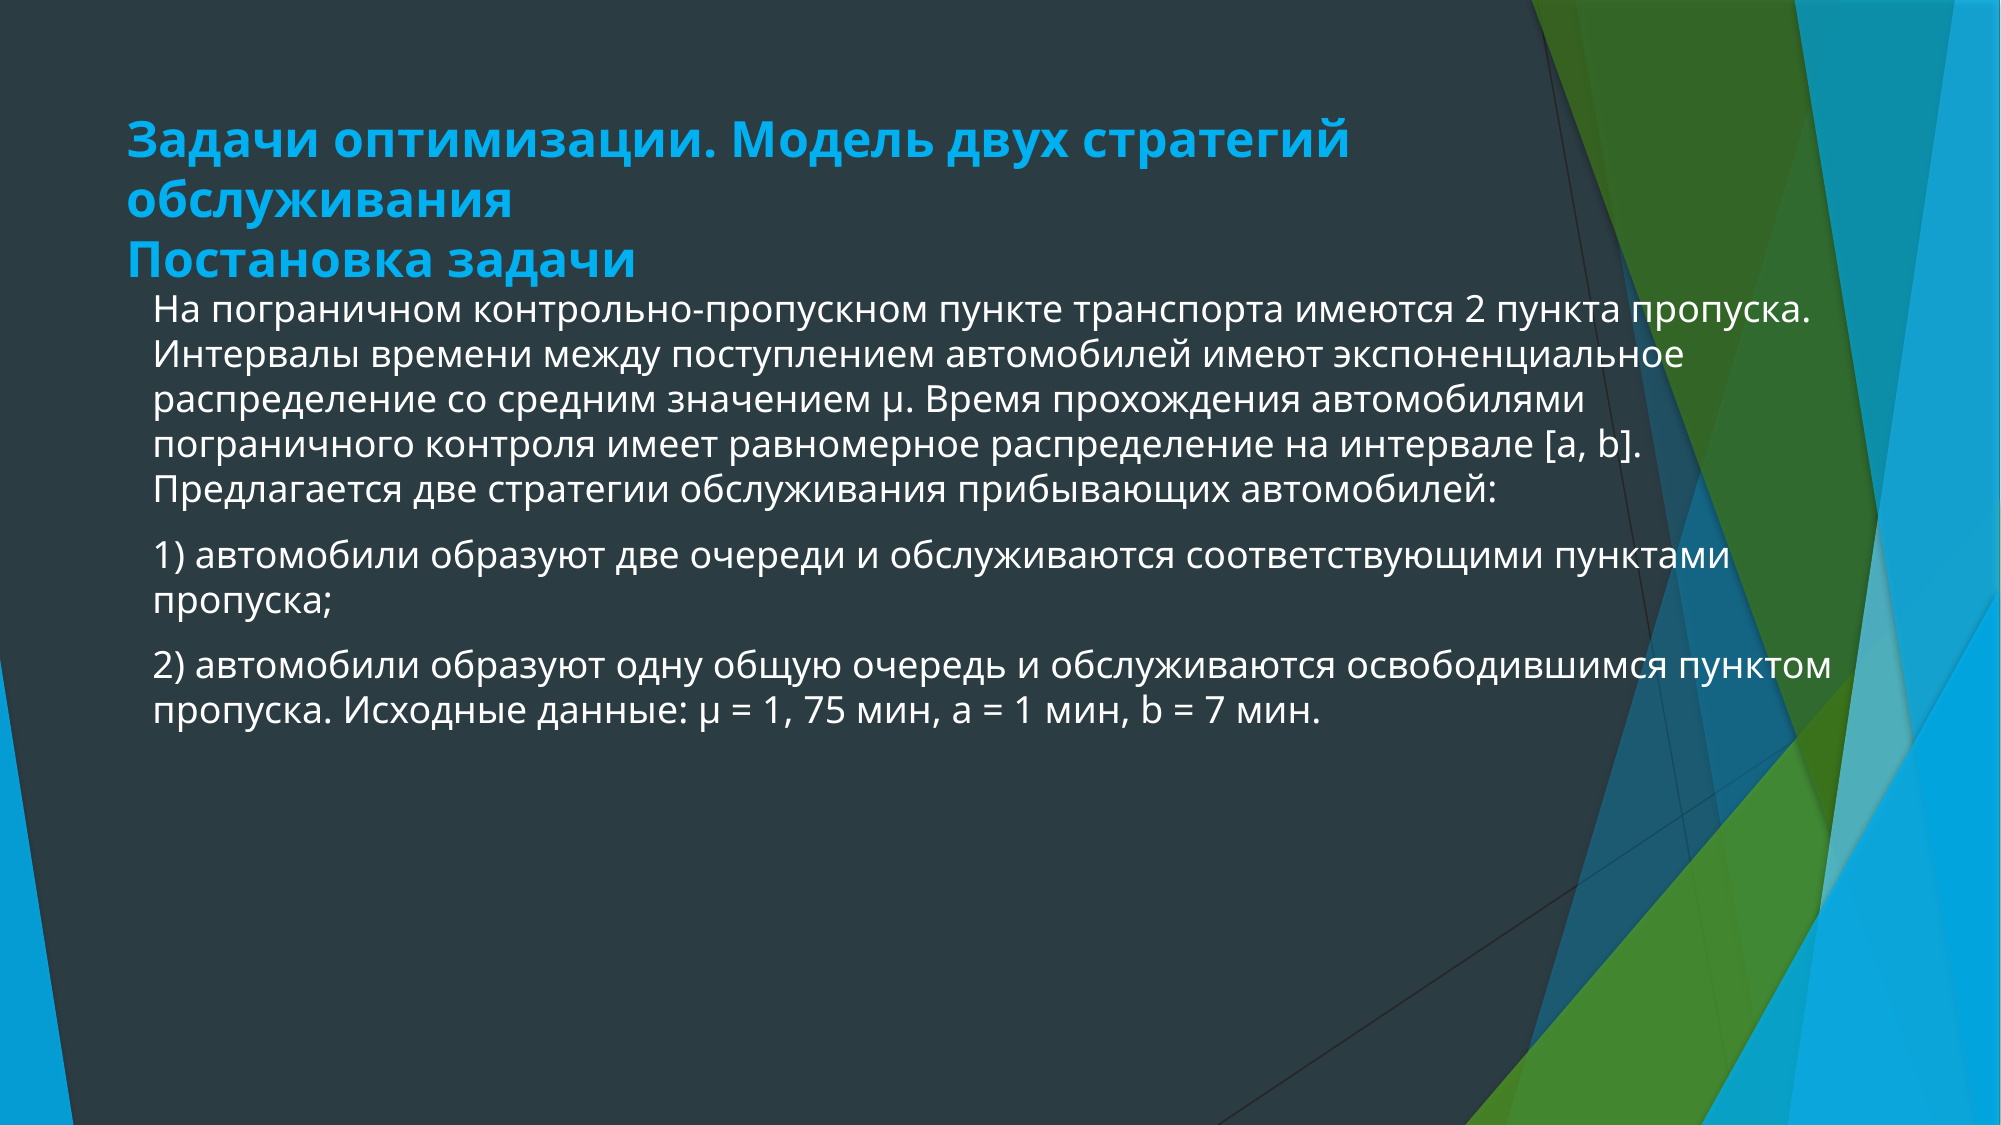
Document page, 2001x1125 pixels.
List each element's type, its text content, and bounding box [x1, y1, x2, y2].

title Задачи оптимизации. Модель двух стратегий обслуживания Постановка задачи [111, 99, 1522, 317]
list На пограничном контрольно-пропускном пункте транспорта имеются 2 пункта пропуска. Интервалы времени между поступлением автомобилей имеют экспоненциальное распределение со средним значением µ. Время прохождения автомобилями пограничного контроля имеет равномерное распределение на интервале [a, b]. Предлагается две стратегии обслуживания прибывающих автомобилей: 1) автомобили образуют две очереди и обслуживаются соответствующими пунктами пропуска; 2) автомобили образуют одну общую очередь и обслуживаются освободившимся пунктом пропуска. Исходные данные: µ = 1, 75 мин, a = 1 мин, b = 7 мин. [137, 277, 1863, 992]
